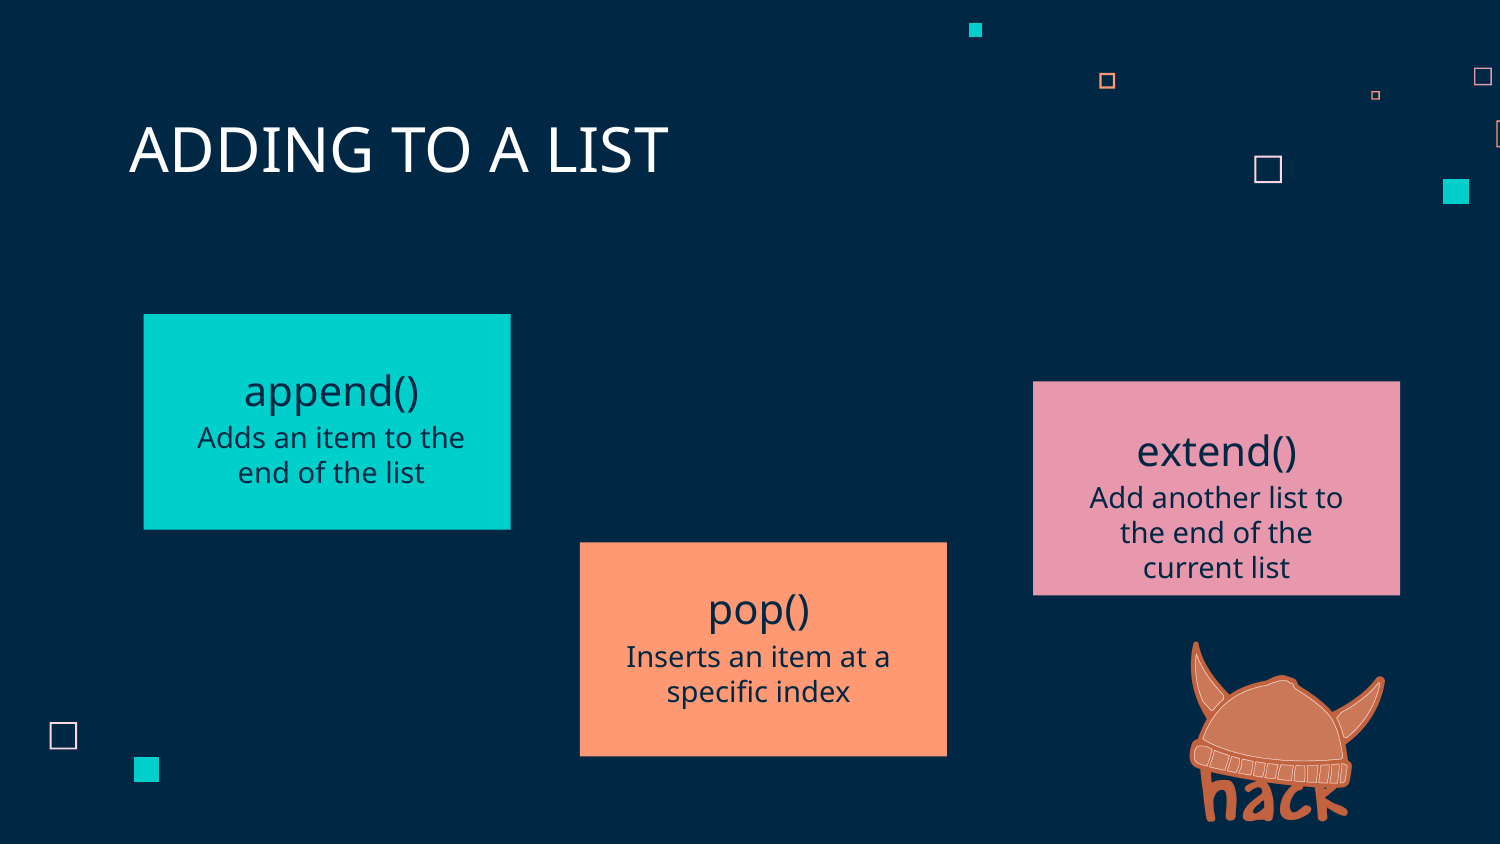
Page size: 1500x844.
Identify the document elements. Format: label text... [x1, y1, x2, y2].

title extend() [1062, 383, 1371, 464]
text_box ADDING TO A LIST [114, 87, 881, 200]
subtitle Inserts an item at a specific index [587, 623, 930, 746]
title pop() [604, 542, 913, 623]
text_box [579, 542, 947, 757]
text_box [143, 314, 511, 530]
text_box [1033, 381, 1401, 596]
picture [1181, 628, 1386, 831]
subtitle Add another list to the end of the current list [1062, 464, 1371, 571]
title append() [177, 323, 486, 404]
subtitle Adds an item to the end of the list [177, 404, 486, 511]
